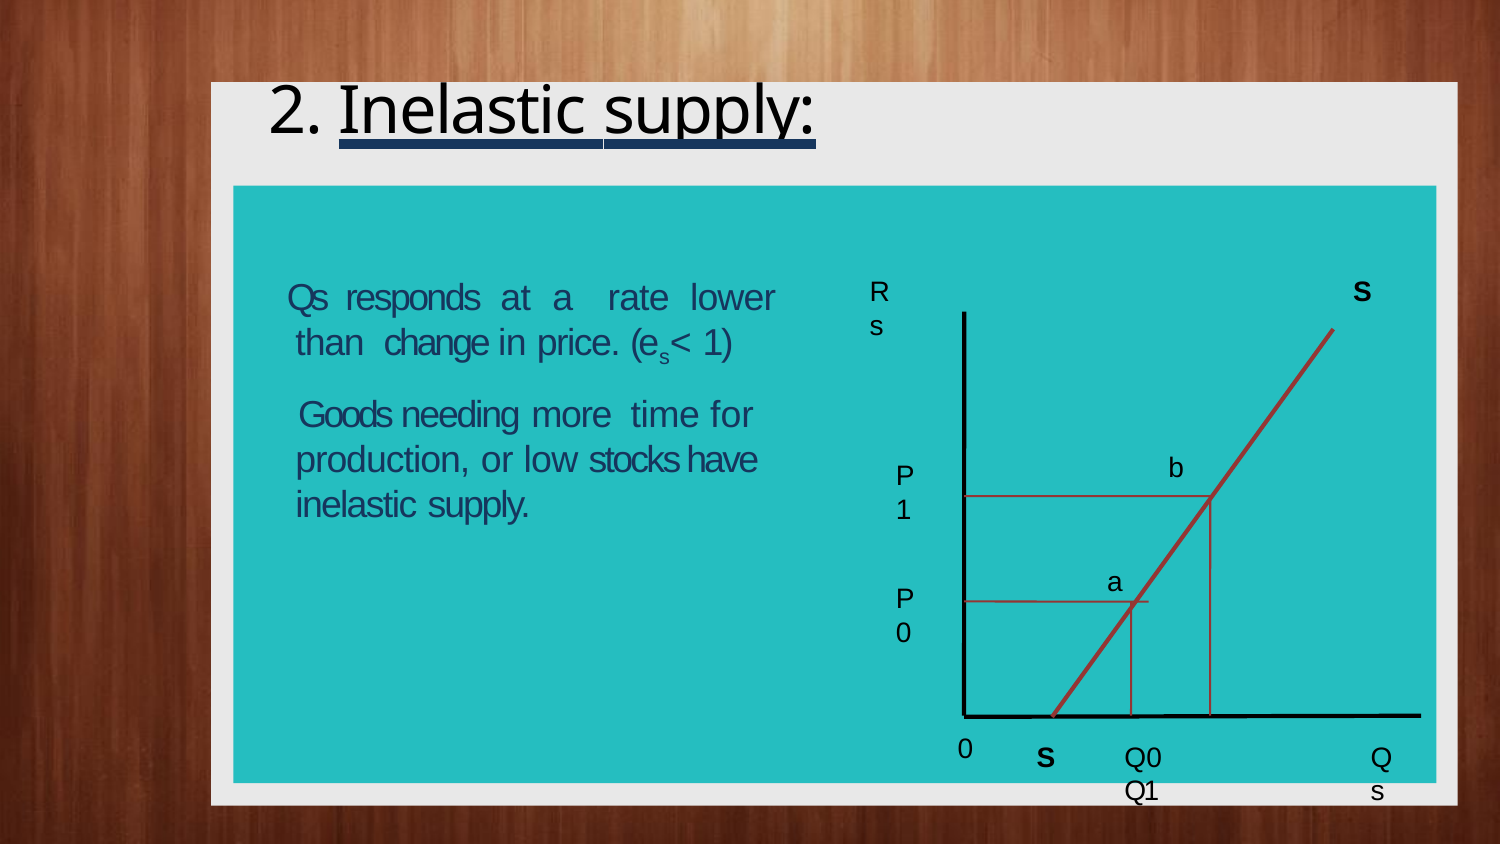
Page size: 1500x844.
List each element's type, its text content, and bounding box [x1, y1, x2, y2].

text_box S [1351, 271, 1369, 307]
text_box P0 [894, 579, 927, 649]
picture [0, 0, 1500, 844]
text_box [962, 309, 1423, 719]
text_box S [1035, 737, 1052, 773]
text_box P1 [894, 456, 927, 526]
text_box Rs [868, 271, 898, 341]
text_box Qs [1369, 737, 1403, 807]
text_box 0 [955, 728, 974, 764]
title 2. Inelastic supply: [267, 65, 956, 208]
text_box Q0 Q1 [1122, 737, 1239, 807]
text_box Qs responds at a rate lower than change in price. (es < 1) Goods needing more time for production, or low stocks have inelastic supply. [250, 271, 831, 585]
